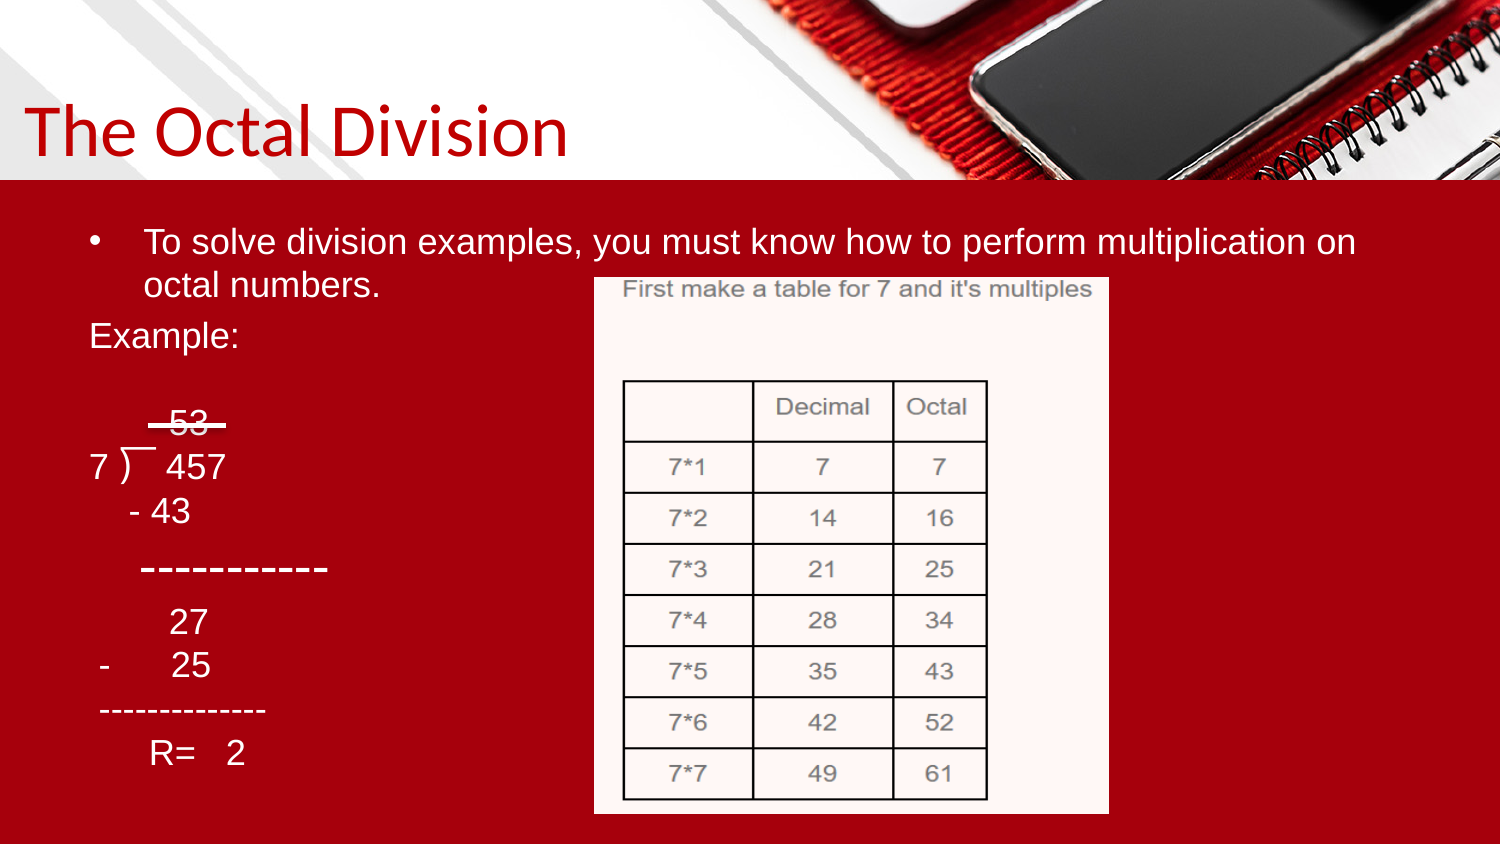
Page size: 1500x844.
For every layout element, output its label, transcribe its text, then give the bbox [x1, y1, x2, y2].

picture [0, 0, 1500, 844]
list To solve division examples, you must know how to perform multiplication on octal numbers. Example: 53 7 ⟌ 457 - 43 ----------- 27 - 25 -------------- R= 2 [73, 210, 1424, 783]
title The Octal Division [9, 74, 1360, 180]
